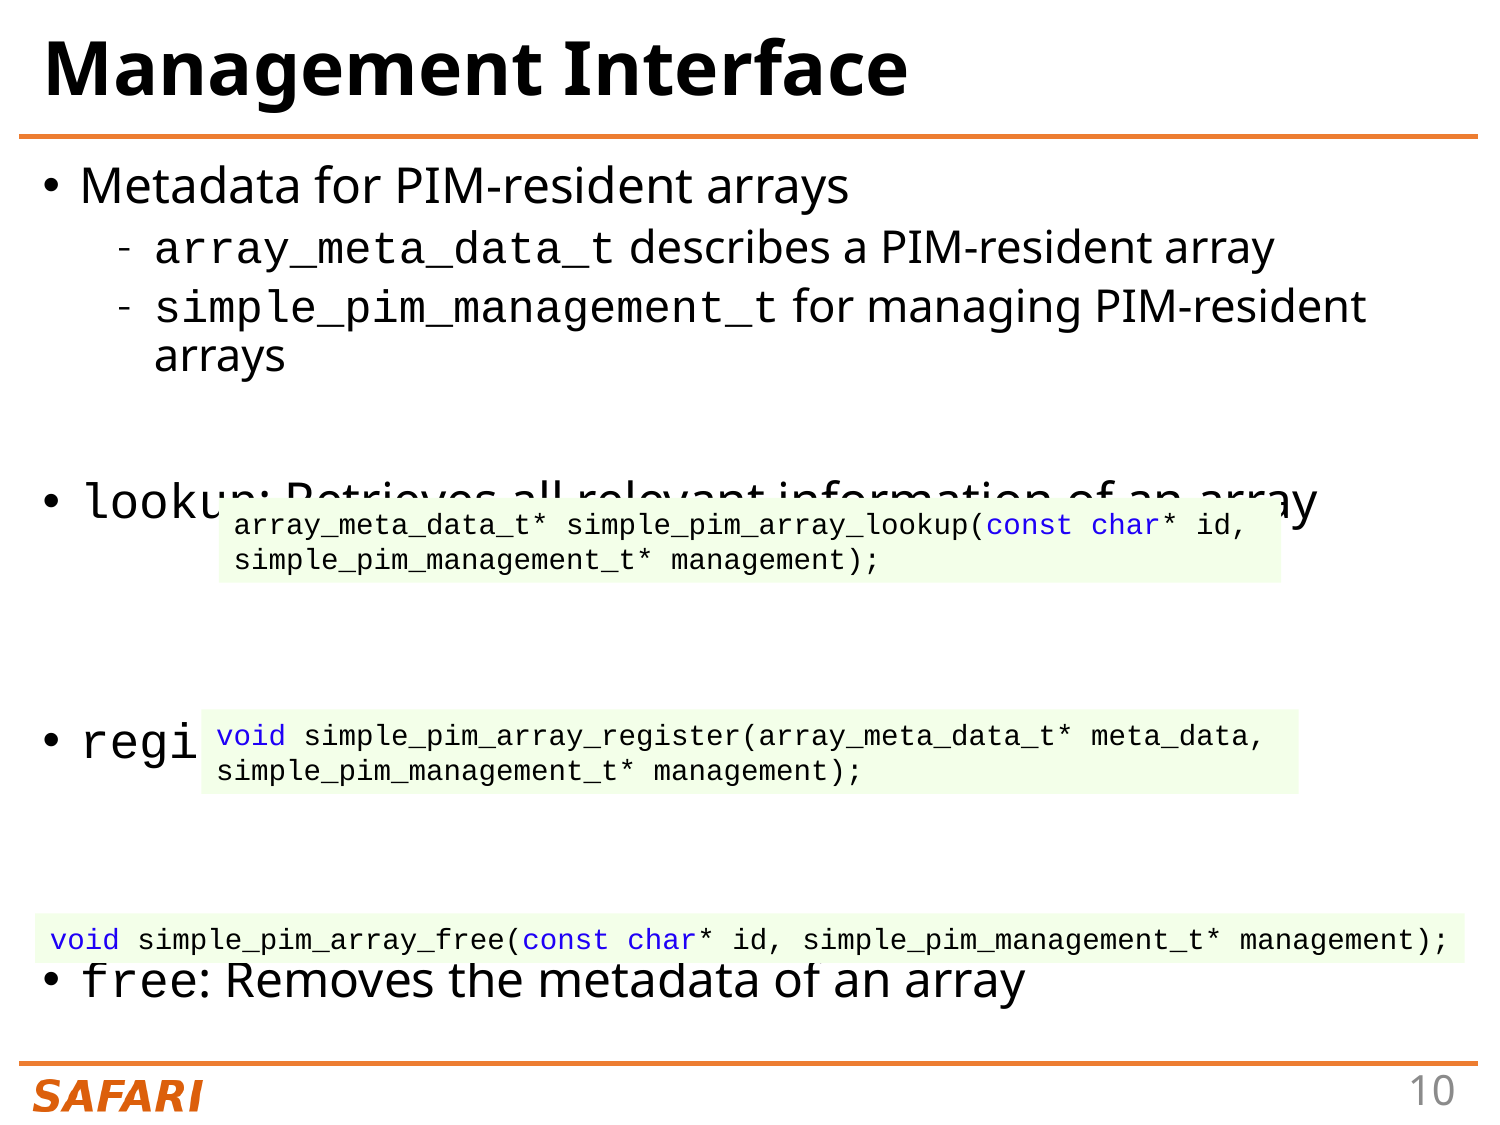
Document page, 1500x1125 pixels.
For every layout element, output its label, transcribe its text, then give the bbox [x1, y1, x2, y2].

list Metadata for PIM-resident arrays array_meta_data_t describes a PIM-resident array simple_pim_management_t for managing PIM-resident arrays lookup: Retrieves all relevant information of an array register: Registers the metadata of an array free: Removes the metadata of an array [27, 153, 1487, 1022]
picture [31, 1070, 209, 1122]
text_box void simple_pim_array_register(array_meta_data_t* meta_data, simple_pim_management_t* management); [201, 709, 1299, 794]
text_box array_meta_data_t* simple_pim_array_lookup(const char* id, simple_pim_management_t* management); [218, 497, 1282, 583]
title Management Interface [27, 21, 1487, 122]
text_box void simple_pim_array_free(const char* id, simple_pim_management_t* management); [35, 913, 1465, 963]
